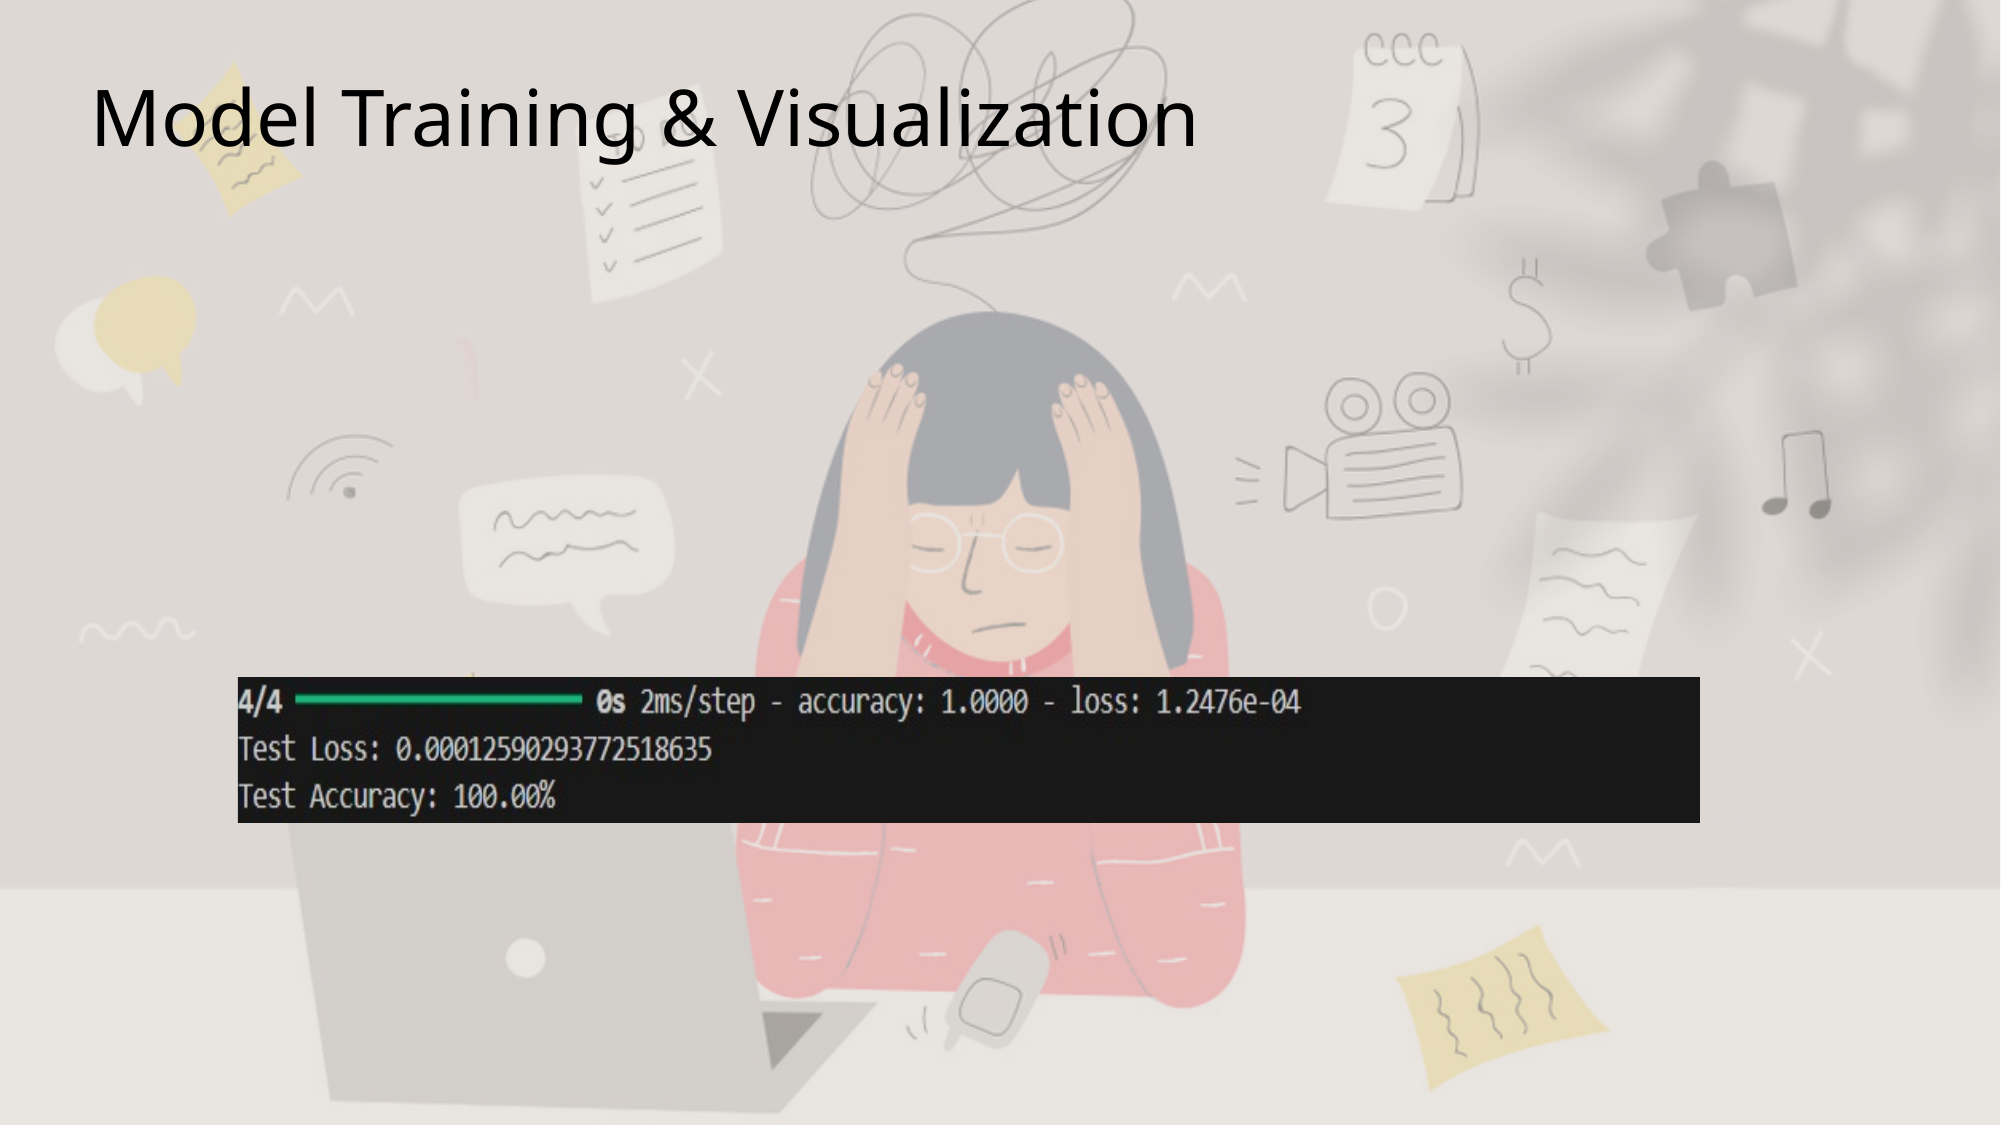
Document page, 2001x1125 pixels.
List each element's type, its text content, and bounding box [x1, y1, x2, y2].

title Model Training & Visualization [75, 60, 1925, 170]
picture [237, 656, 1703, 823]
